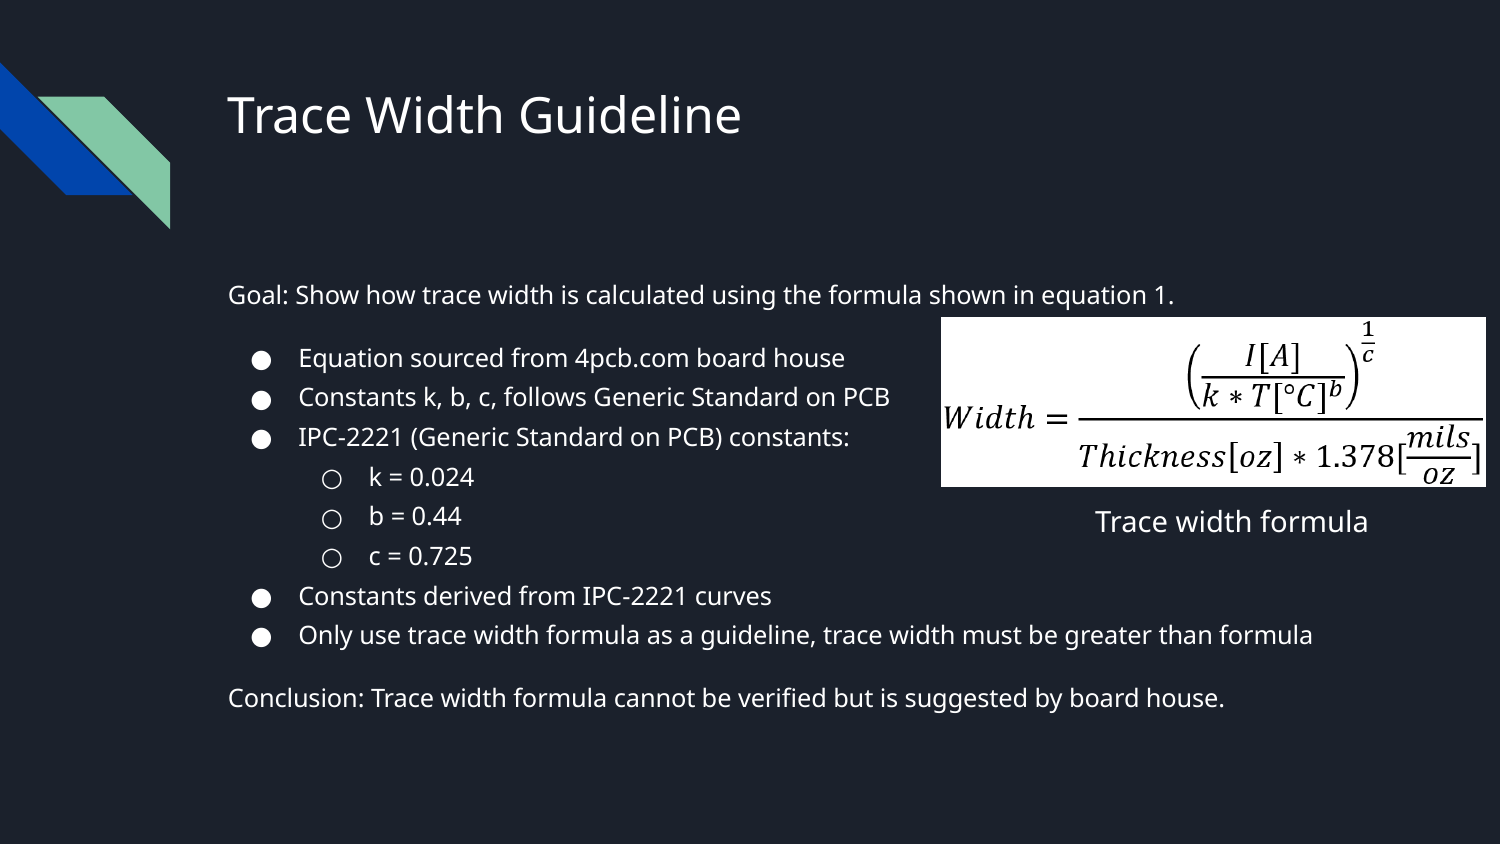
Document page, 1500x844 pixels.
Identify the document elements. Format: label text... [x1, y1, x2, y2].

text_box Goal: Show how trace width is calculated using the formula shown in equation 1. Equation sourced from 4pcb.com board house Constants k, b, c, follows Generic Standard on PCB IPC-2221 (Generic Standard on PCB) constants: k = 0.024 b = 0.44 c = 0.725 Constants derived from IPC-2221 curves Only use trace width formula as a guideline, trace width must be greater than formula Conclusion: Trace width formula cannot be verified but is suggested by board house. [212, 257, 1368, 735]
text_box Trace width formula [1021, 494, 1443, 554]
picture [941, 317, 1487, 487]
title Trace Width Guideline [212, 64, 1368, 215]
